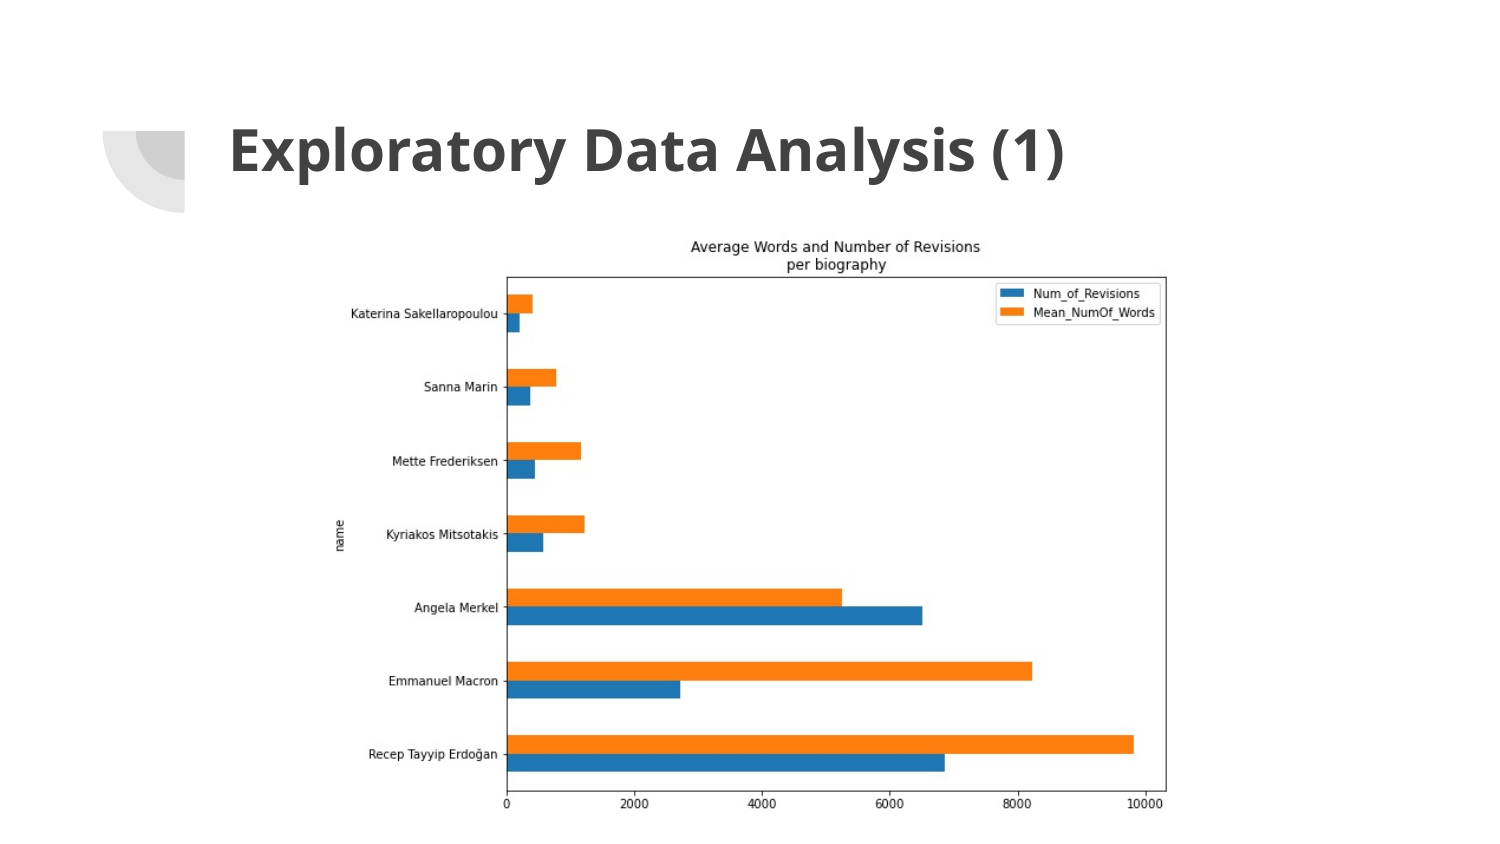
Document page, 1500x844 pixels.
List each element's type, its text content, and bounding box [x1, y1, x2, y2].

picture [326, 232, 1174, 819]
title Exploratory Data Analysis (1) [213, 98, 1368, 208]
